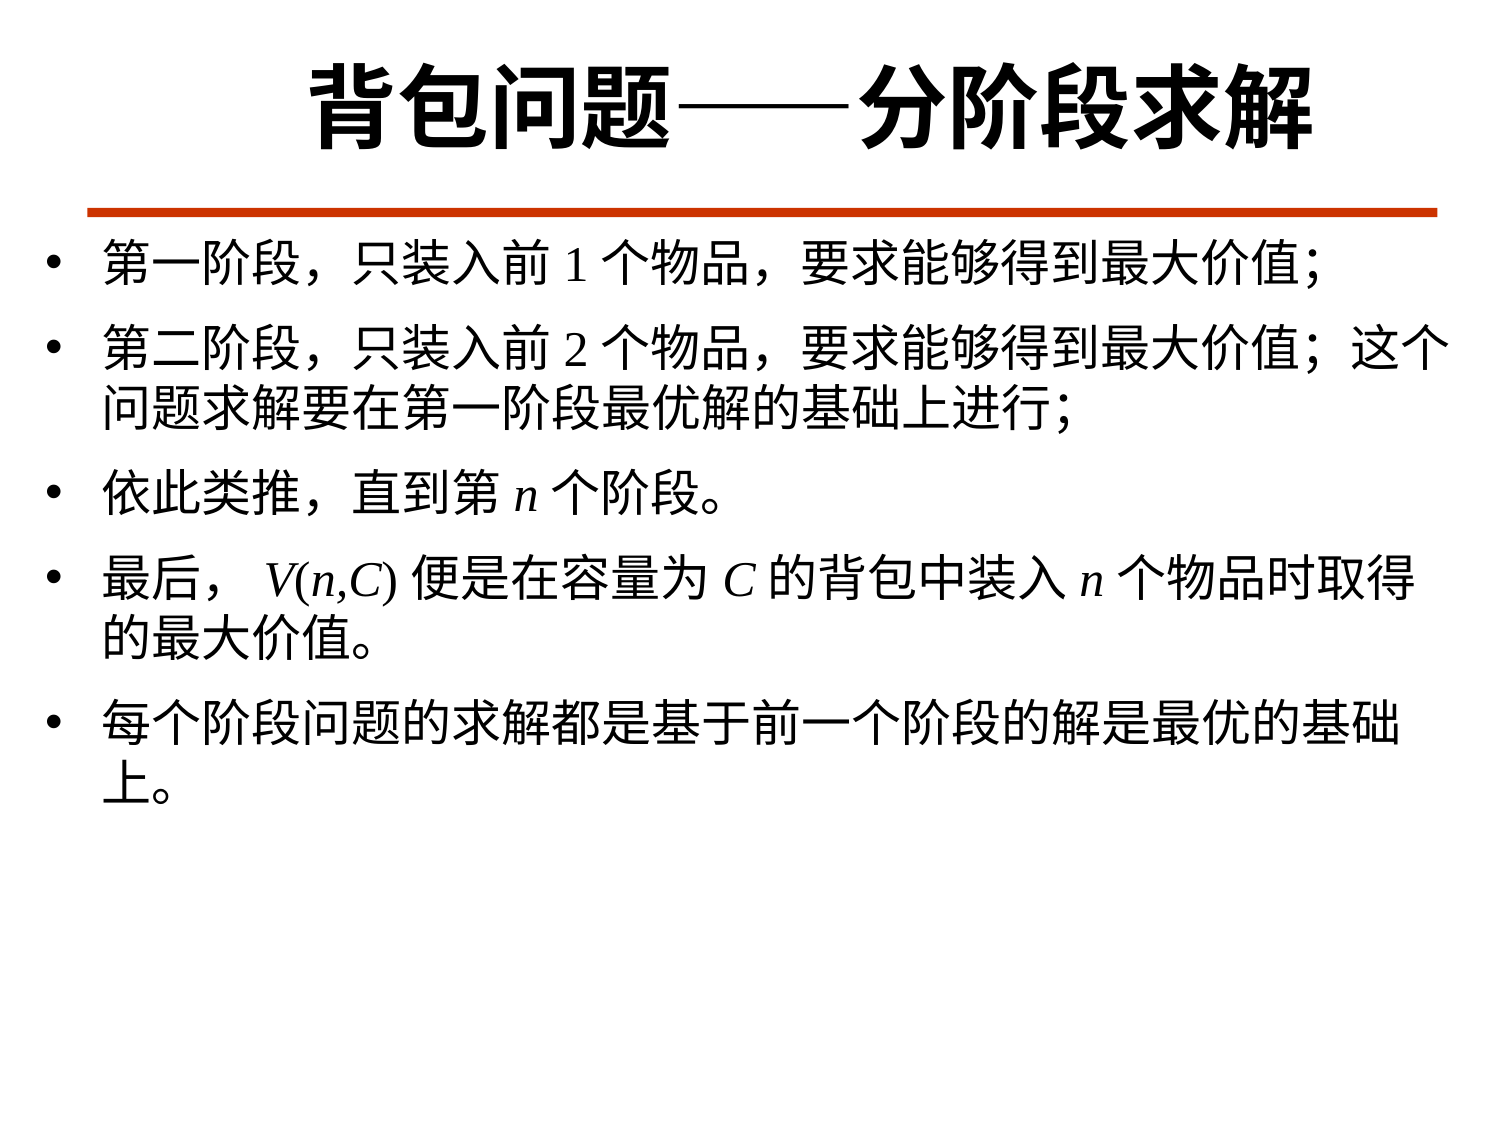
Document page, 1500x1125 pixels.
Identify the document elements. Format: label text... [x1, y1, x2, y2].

text_box 背包问题——分阶段求解 [289, 42, 1353, 168]
text_box 第一阶段，只装入前1个物品，要求能够得到最大价值； 第二阶段，只装入前2个物品，要求能够得到最大价值；这个问题求解要在第一阶段最优解的基础上进行； 依此类推，直到第n个阶段。 最后，V(n,C)便是在容量为C的背包中装入n个物品时取得的最大价值。 每个阶段问题的求解都是基于前一个阶段的解是最优的基础上。 [45, 231, 1451, 812]
